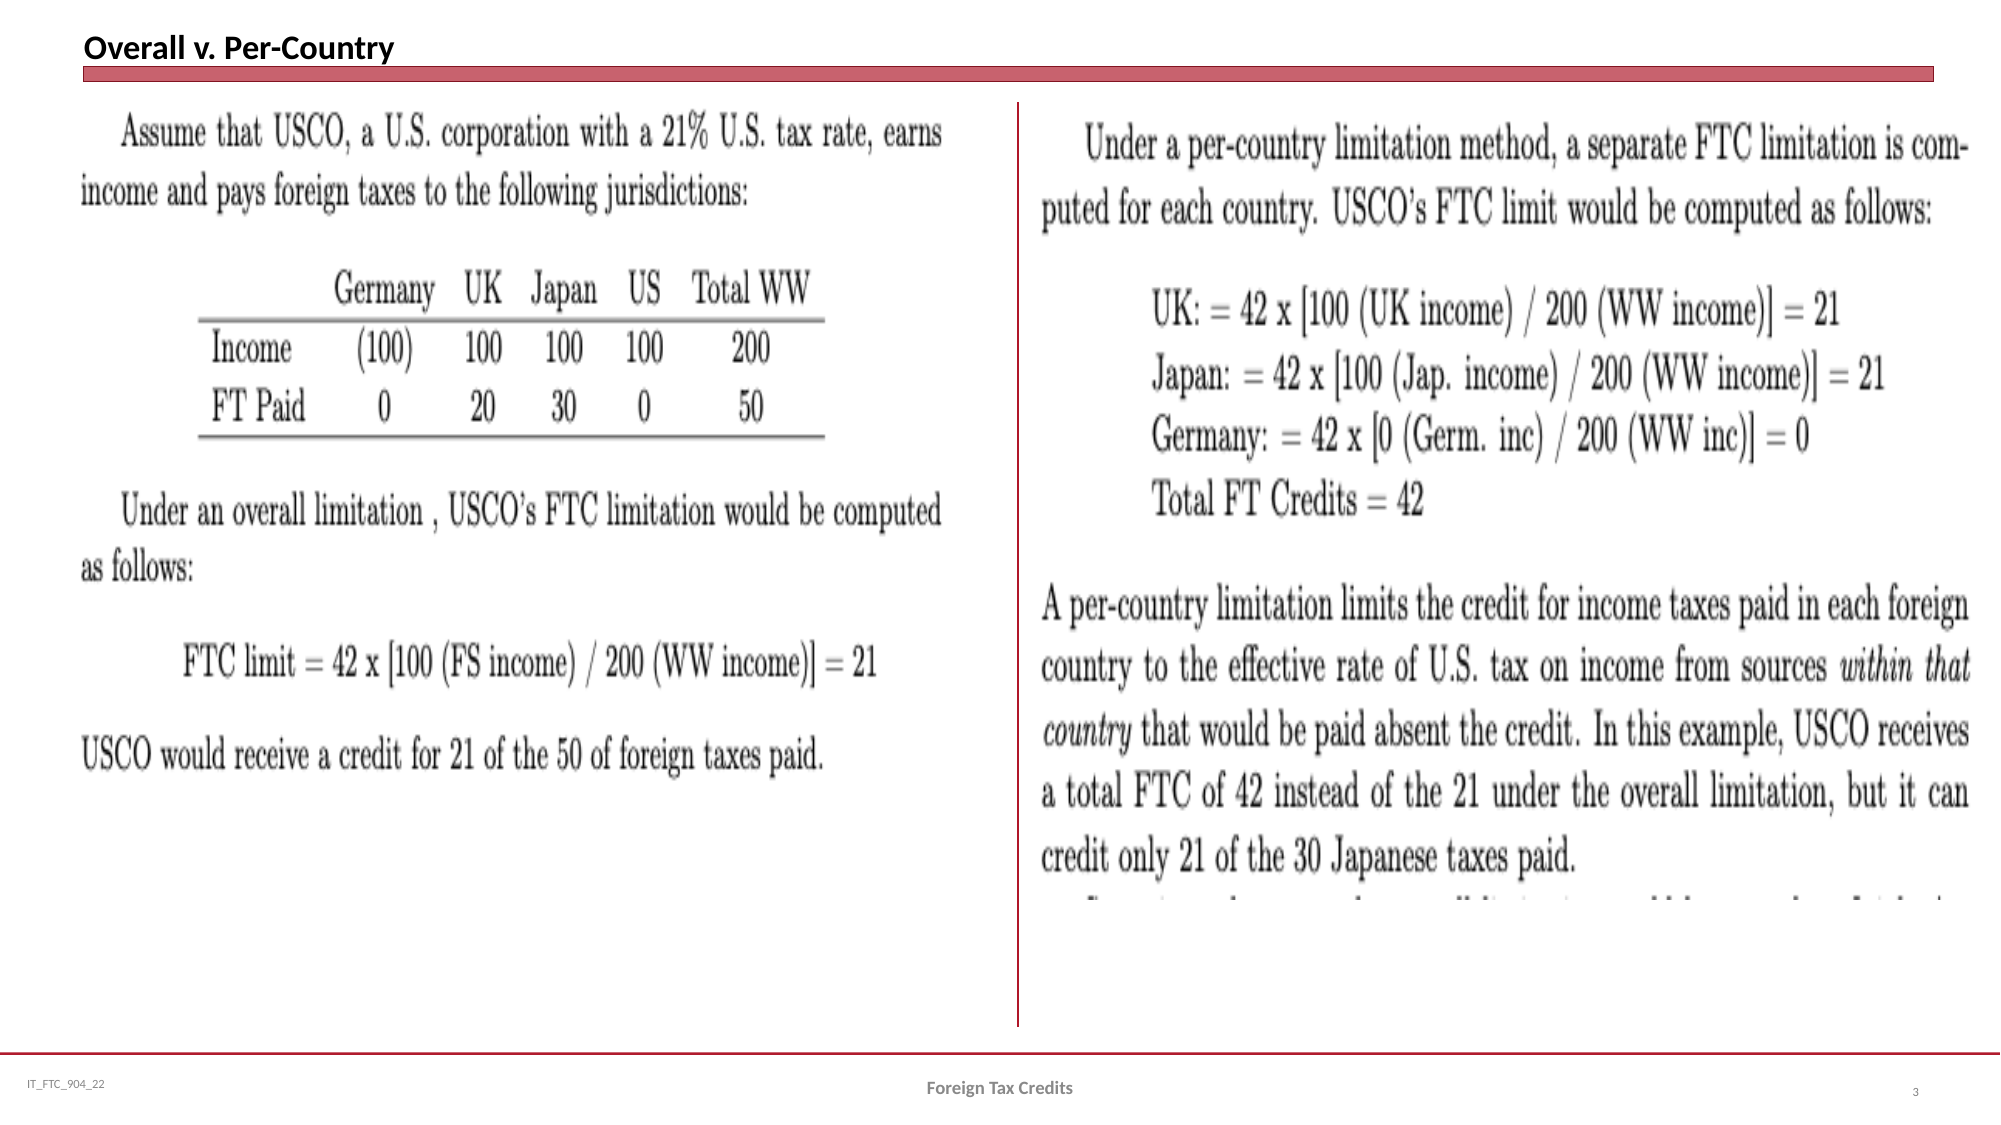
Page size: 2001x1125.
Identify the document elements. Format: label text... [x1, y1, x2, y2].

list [80, 102, 997, 796]
footer Foreign Tax Credits [683, 1056, 1317, 1117]
slide_number 3 [1834, 1061, 1934, 1122]
picture [1039, 111, 1993, 900]
title Overall v. Per-Country [83, 6, 1935, 67]
